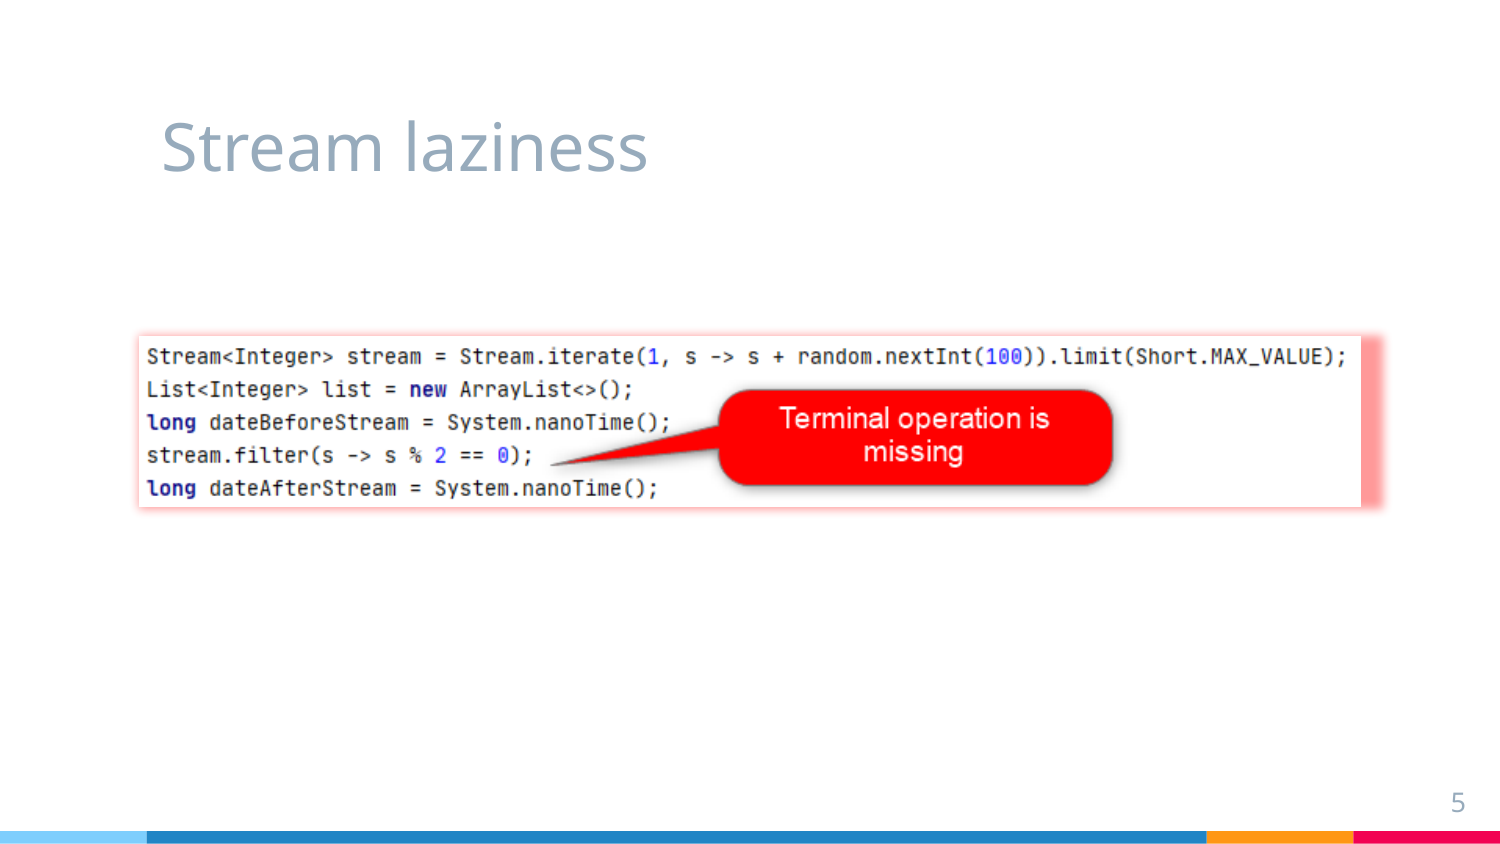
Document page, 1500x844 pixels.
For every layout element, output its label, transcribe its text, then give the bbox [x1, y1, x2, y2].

title Stream laziness [146, 58, 1500, 200]
slide_number 5 [1391, 770, 1482, 822]
picture [139, 336, 1361, 508]
